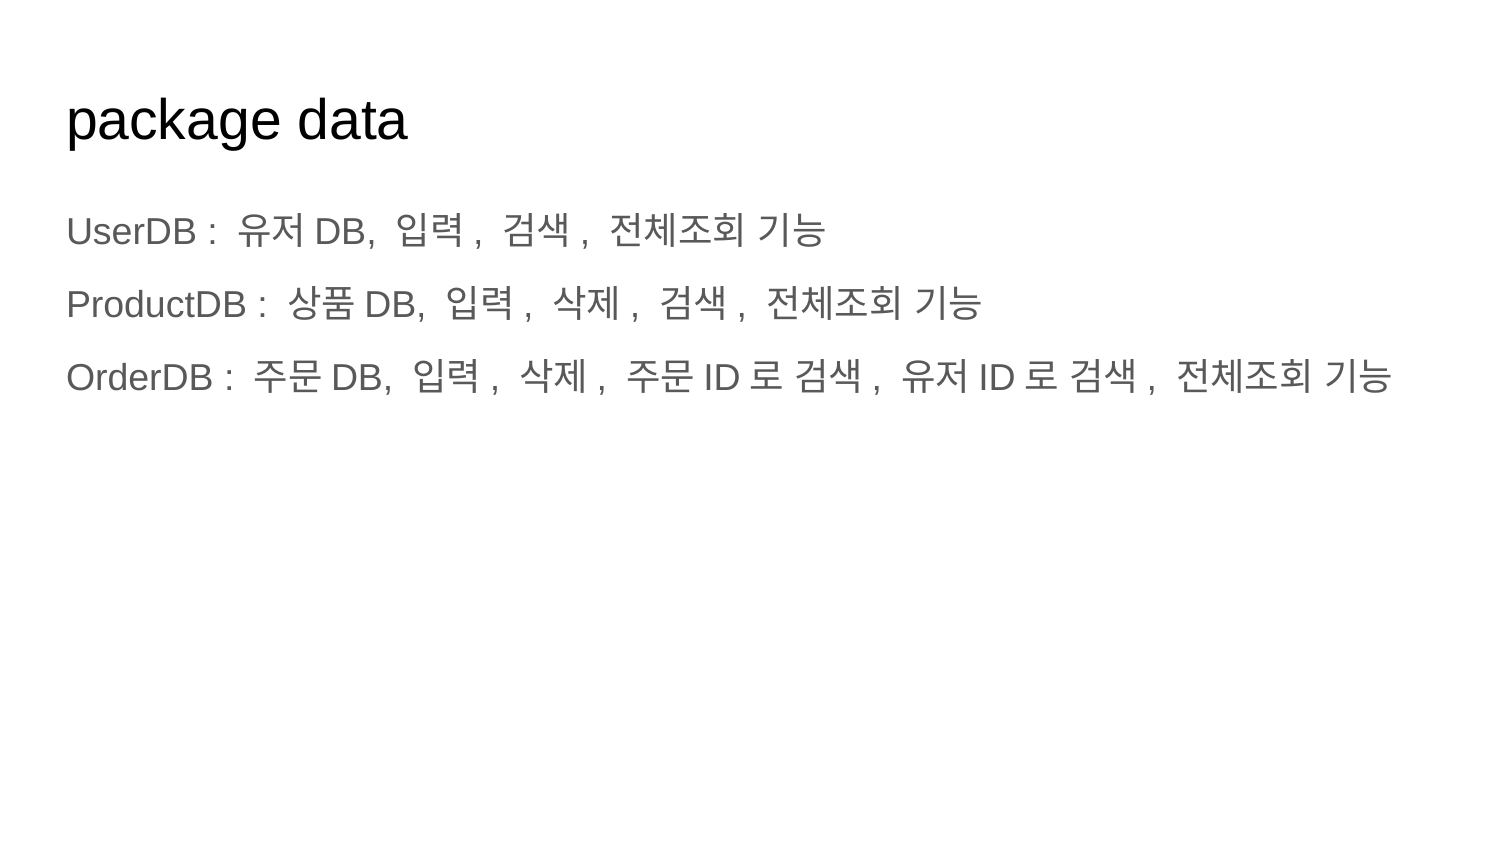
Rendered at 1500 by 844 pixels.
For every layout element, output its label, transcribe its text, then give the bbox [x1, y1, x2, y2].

title package data [51, 72, 1449, 167]
list UserDB : 유저DB, 입력, 검색, 전체조회 기능 ProductDB : 상품DB, 입력, 삭제, 검색, 전체조회 기능 OrderDB : 주문DB, 입력, 삭제, 주문ID로 검색, 유저ID로 검색, 전체조회 기능 [51, 189, 1449, 750]
